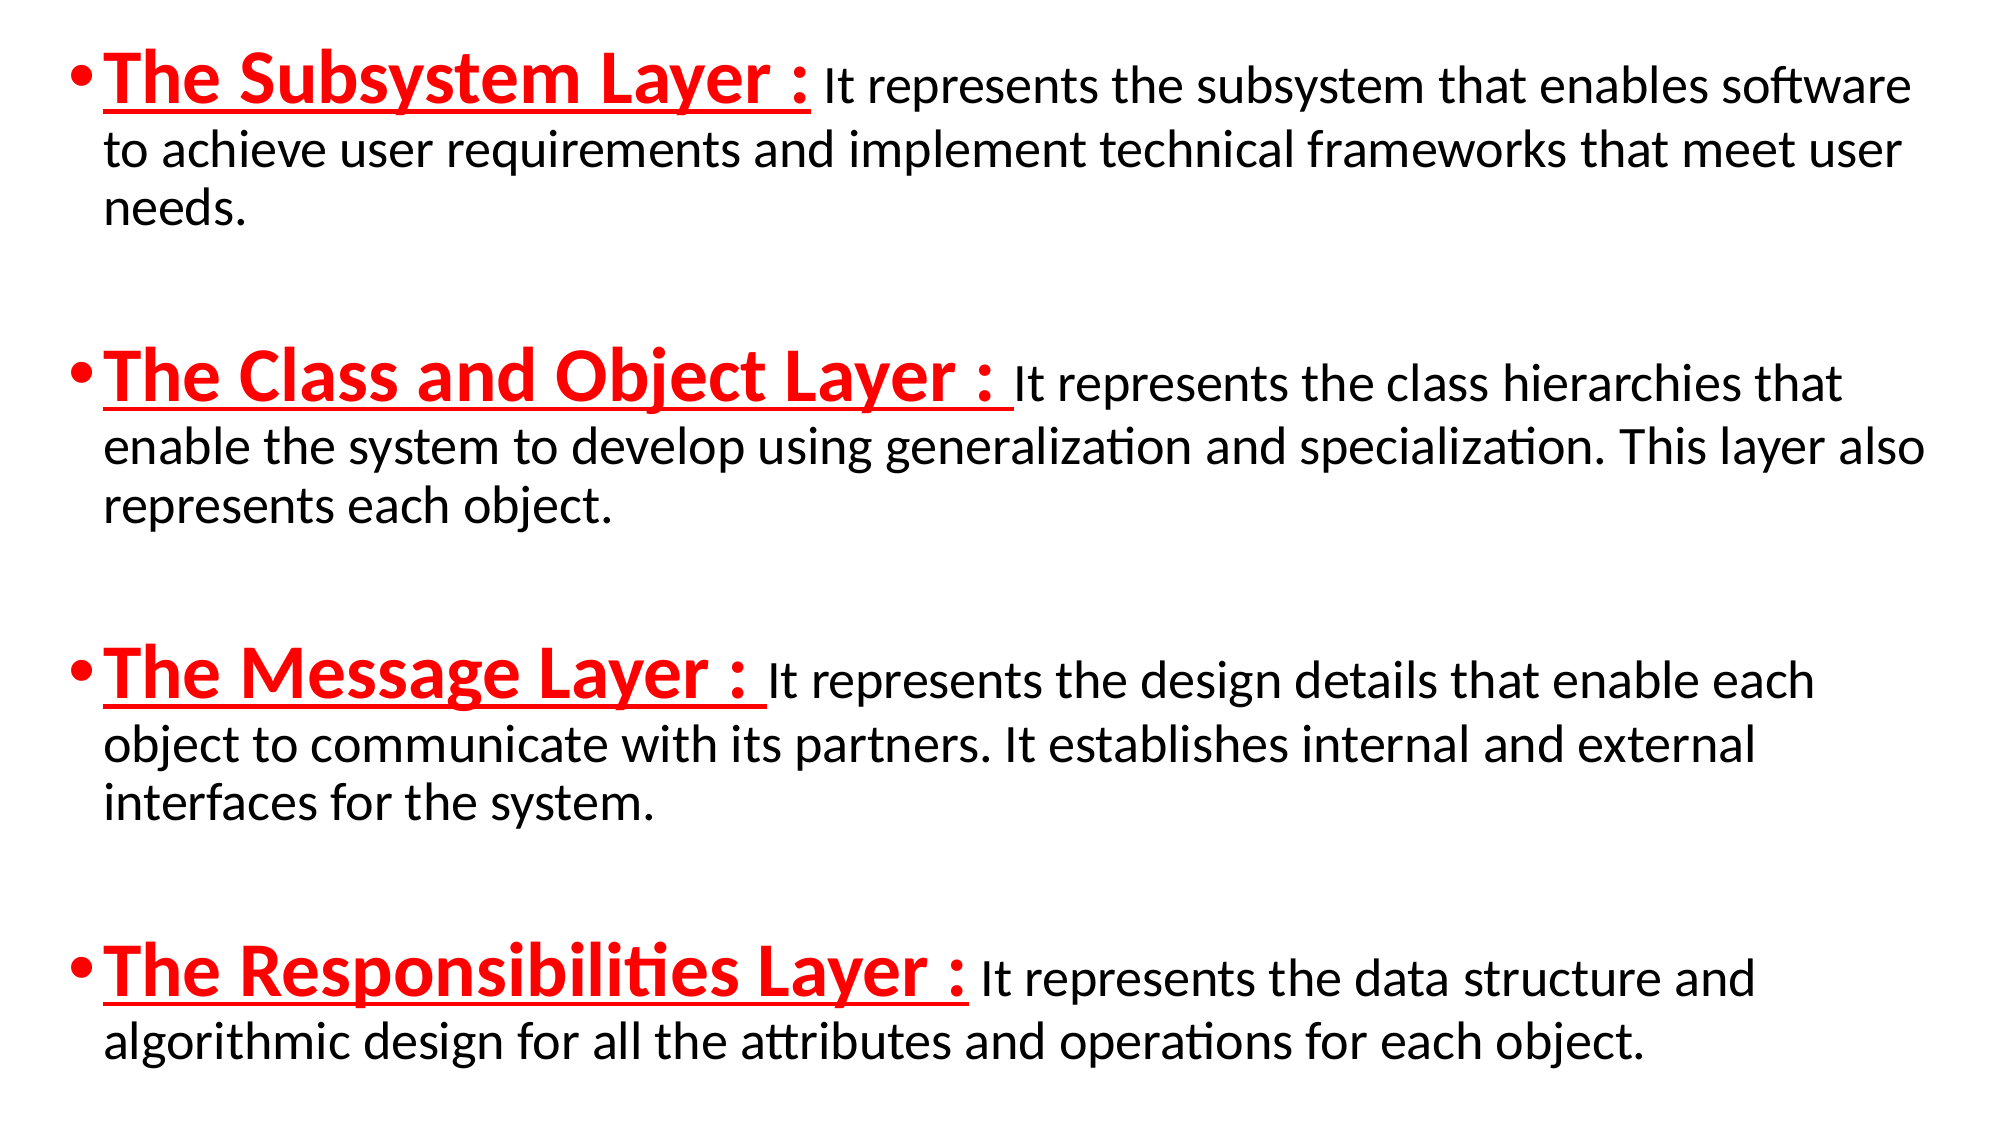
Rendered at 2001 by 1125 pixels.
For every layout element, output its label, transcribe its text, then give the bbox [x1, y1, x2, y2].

list The Subsystem Layer : It represents the subsystem that enables software to achieve user requirements and implement technical frameworks that meet user needs. The Class and Object Layer : It represents the class hierarchies that enable the system to develop using generalization and specialization. This layer also represents each object. The Message Layer : It represents the design details that enable each object to communicate with its partners. It establishes internal and external interfaces for the system. The Responsibilities Layer : It represents the data structure and algorithmic design for all the attributes and operations for each object. [53, 29, 1964, 1081]
